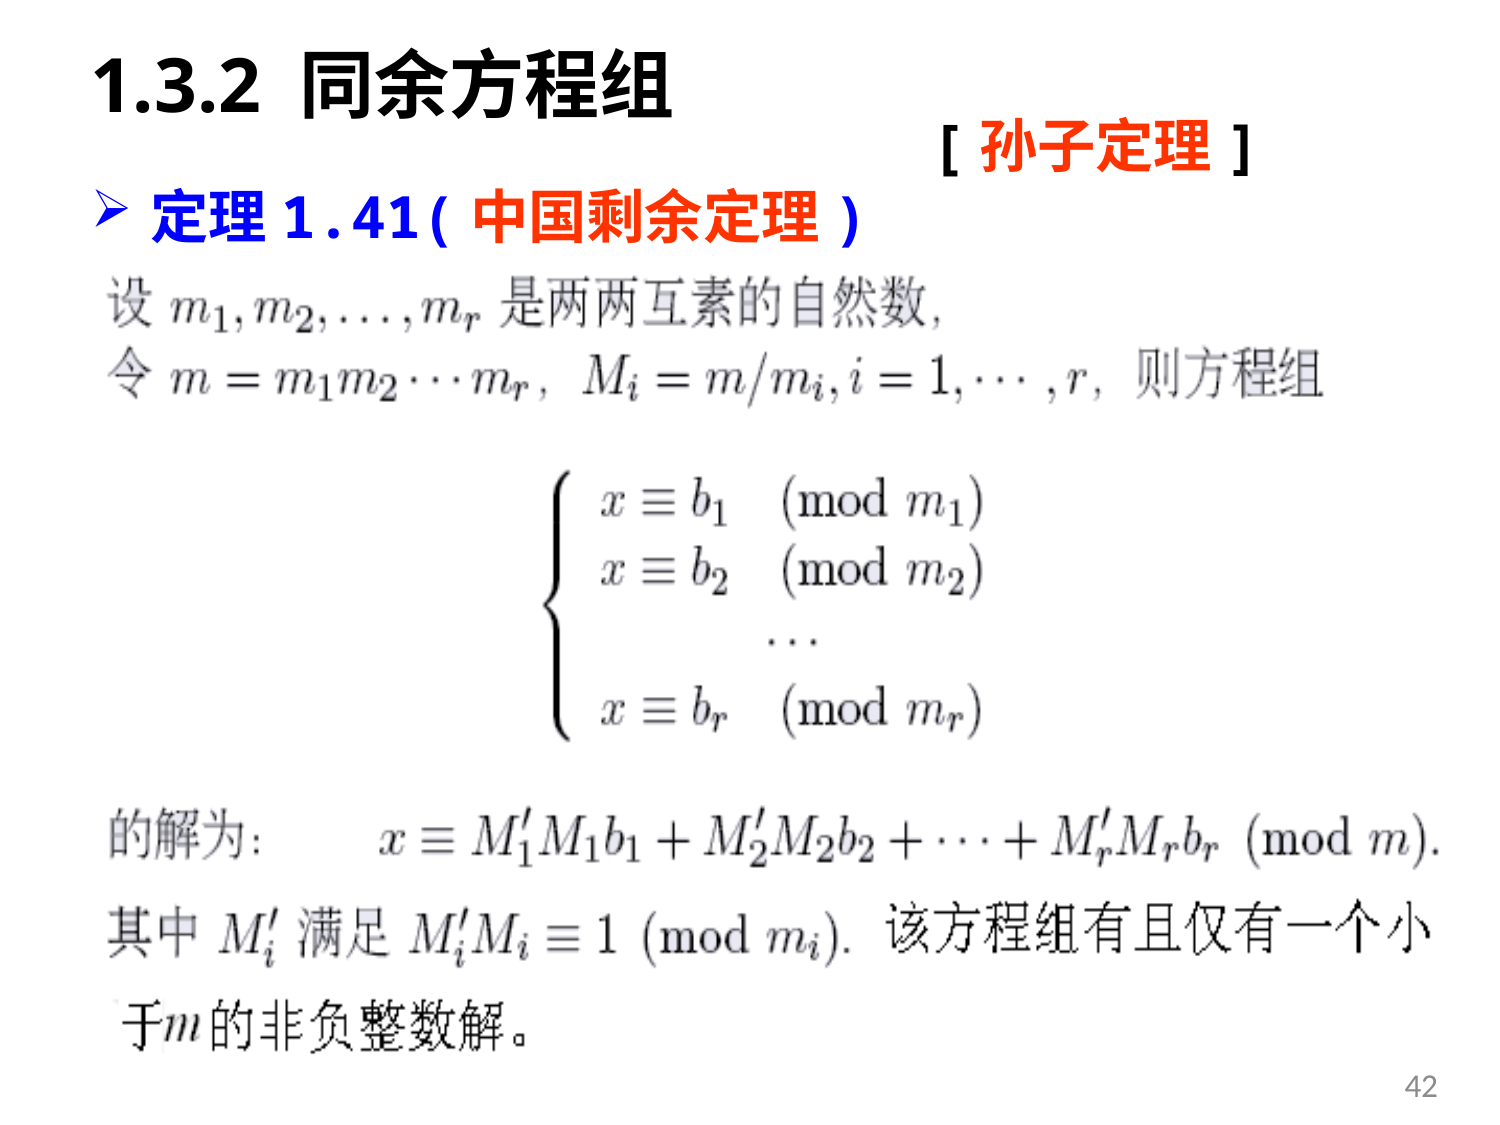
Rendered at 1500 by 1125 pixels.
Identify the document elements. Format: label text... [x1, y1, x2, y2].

slide_number 42 [1103, 1066, 1454, 1102]
picture [100, 266, 1447, 1059]
text_box [孙子定理] [915, 101, 1282, 187]
text_box 定理1.41(中国剩余定理) [76, 172, 1084, 268]
title 1.3.2 同余方程组 [74, 6, 1290, 160]
